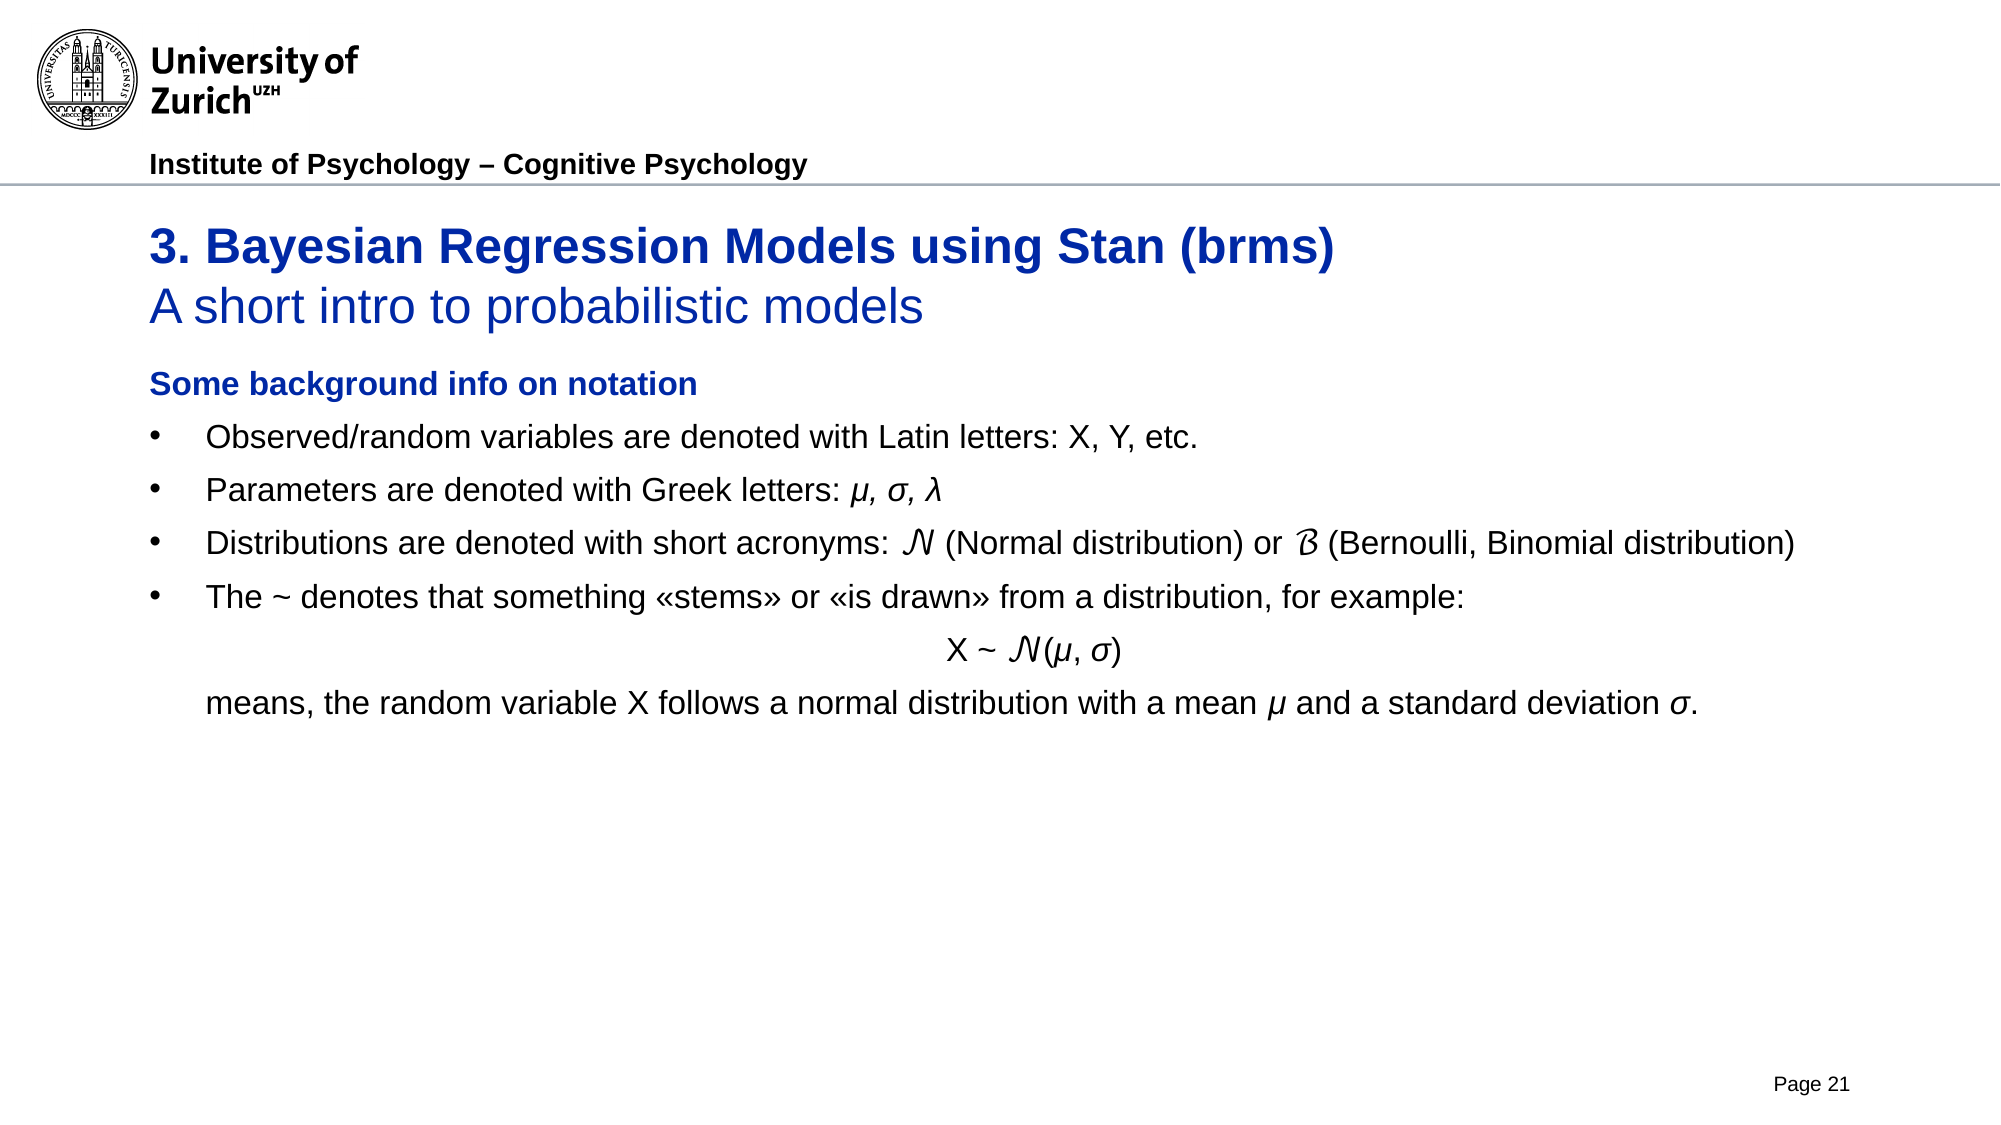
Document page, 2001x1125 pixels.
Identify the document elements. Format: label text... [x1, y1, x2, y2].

list Some background info on notation Observed/random variables are denoted with Latin letters: X, Y, etc. Parameters are denoted with Greek letters: μ, σ, λ Distributions are denoted with short acronyms: 𝒩 (Normal distribution) or ℬ (Bernoulli, Binomial distribution) The ~ denotes that something «stems» or «is drawn» from a distribution, for example: X ~ 𝒩(μ, σ) means, the random variable X follows a normal distribution with a mean μ and a standard deviation σ. [149, 361, 1863, 1000]
title 3. Bayesian Regression Models using Stan (brms) A short intro to probabilistic models [149, 208, 1851, 338]
slide_number Page 21 [1714, 1070, 1851, 1106]
picture [31, 23, 365, 136]
